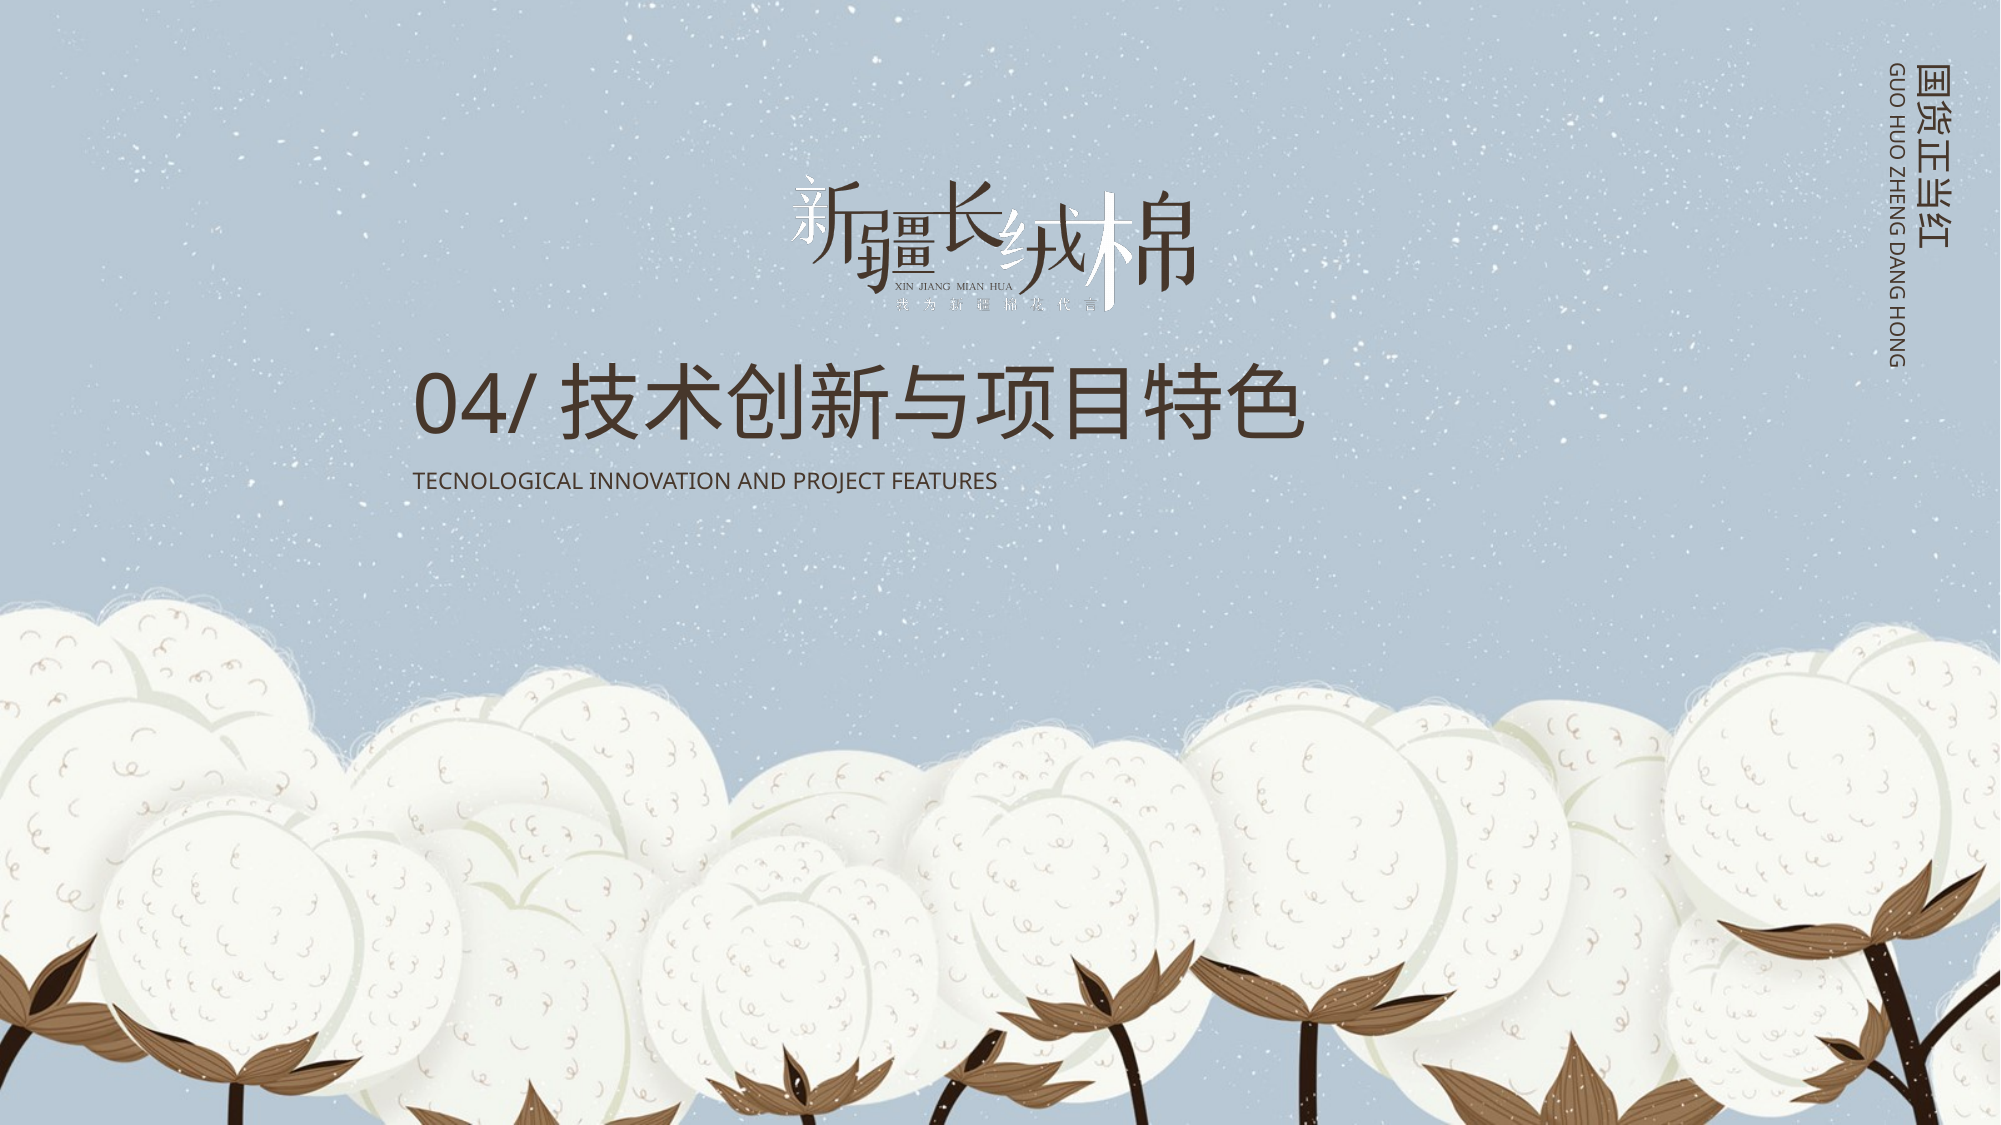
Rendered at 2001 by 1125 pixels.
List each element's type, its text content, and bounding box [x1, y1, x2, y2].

picture [0, 0, 2001, 1125]
text_box 国货正当红 [1919, 47, 1966, 304]
text_box GUO HUO ZHENG DANG HONG [1862, 47, 1919, 411]
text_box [397, 342, 1602, 502]
